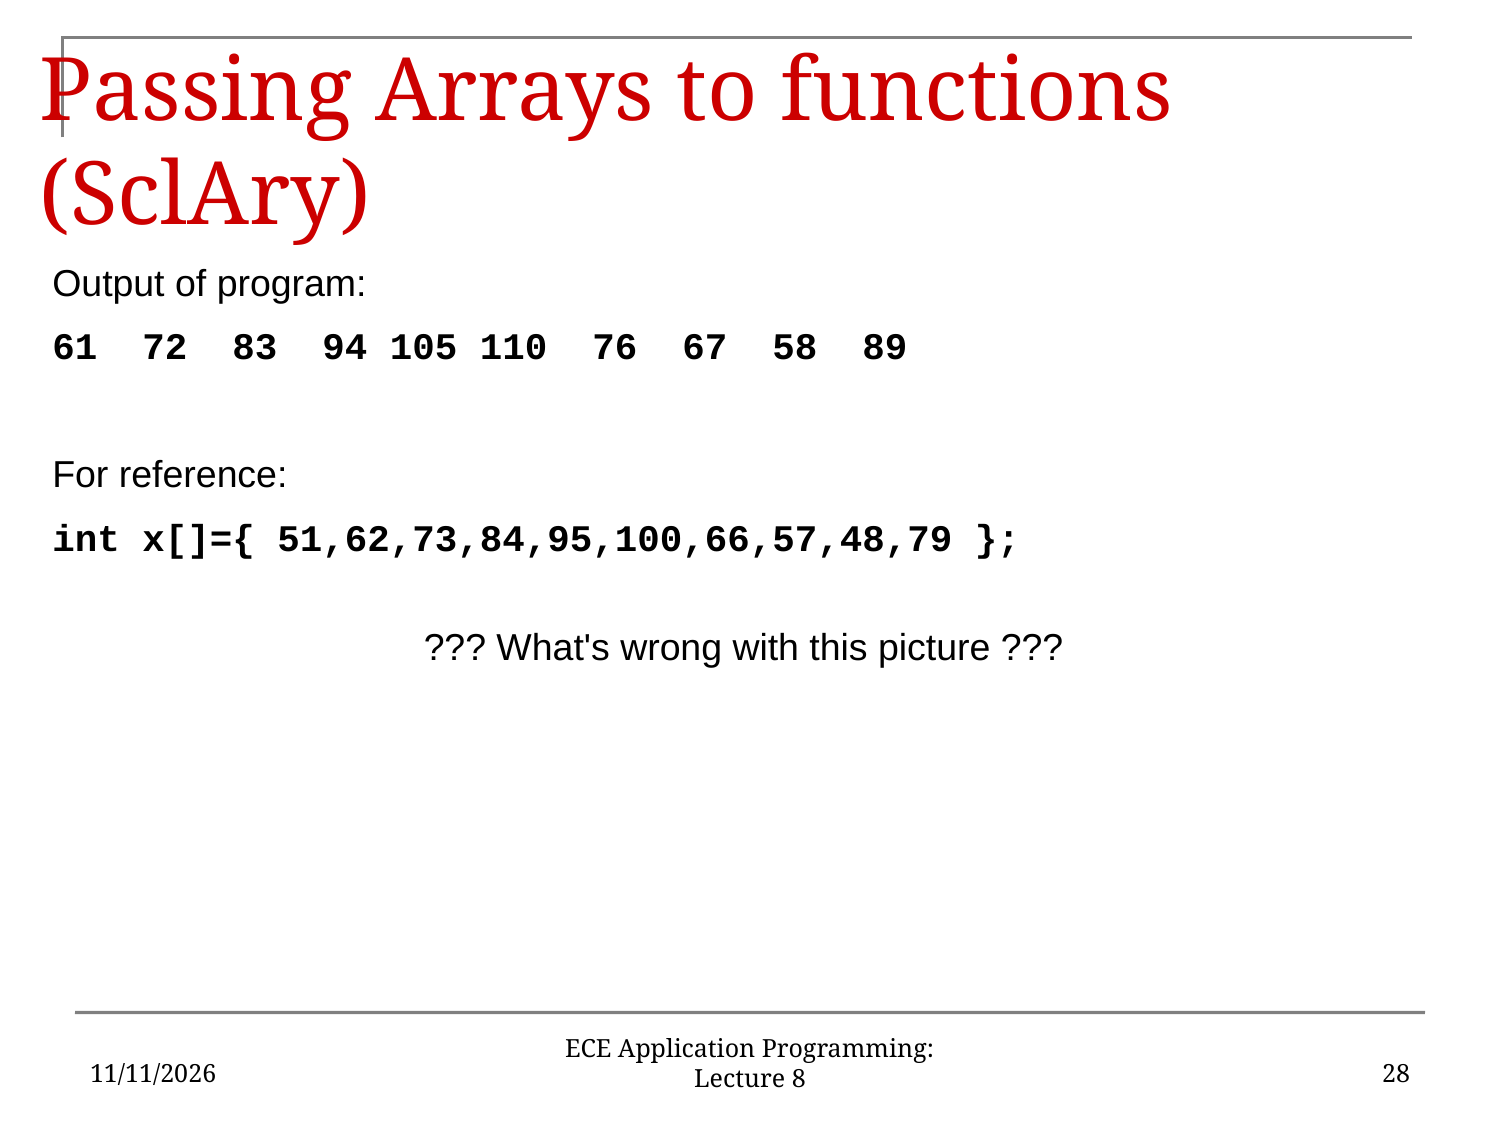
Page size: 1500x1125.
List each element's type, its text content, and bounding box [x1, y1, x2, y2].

footer ECE Application Programming: Lecture 8 [512, 1024, 988, 1101]
slide_number 28 [1074, 1023, 1426, 1100]
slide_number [74, 1023, 426, 1100]
title Passing Arrays to functions (SclAry) [24, 24, 1475, 113]
text_box Output of program: 61 72 83 94 105 110 76 67 58 89 For reference: int x[]={ 51,62,73,84,95,100,66,57,48,79 }; ??? What's wrong with this picture ??? [37, 187, 1450, 675]
